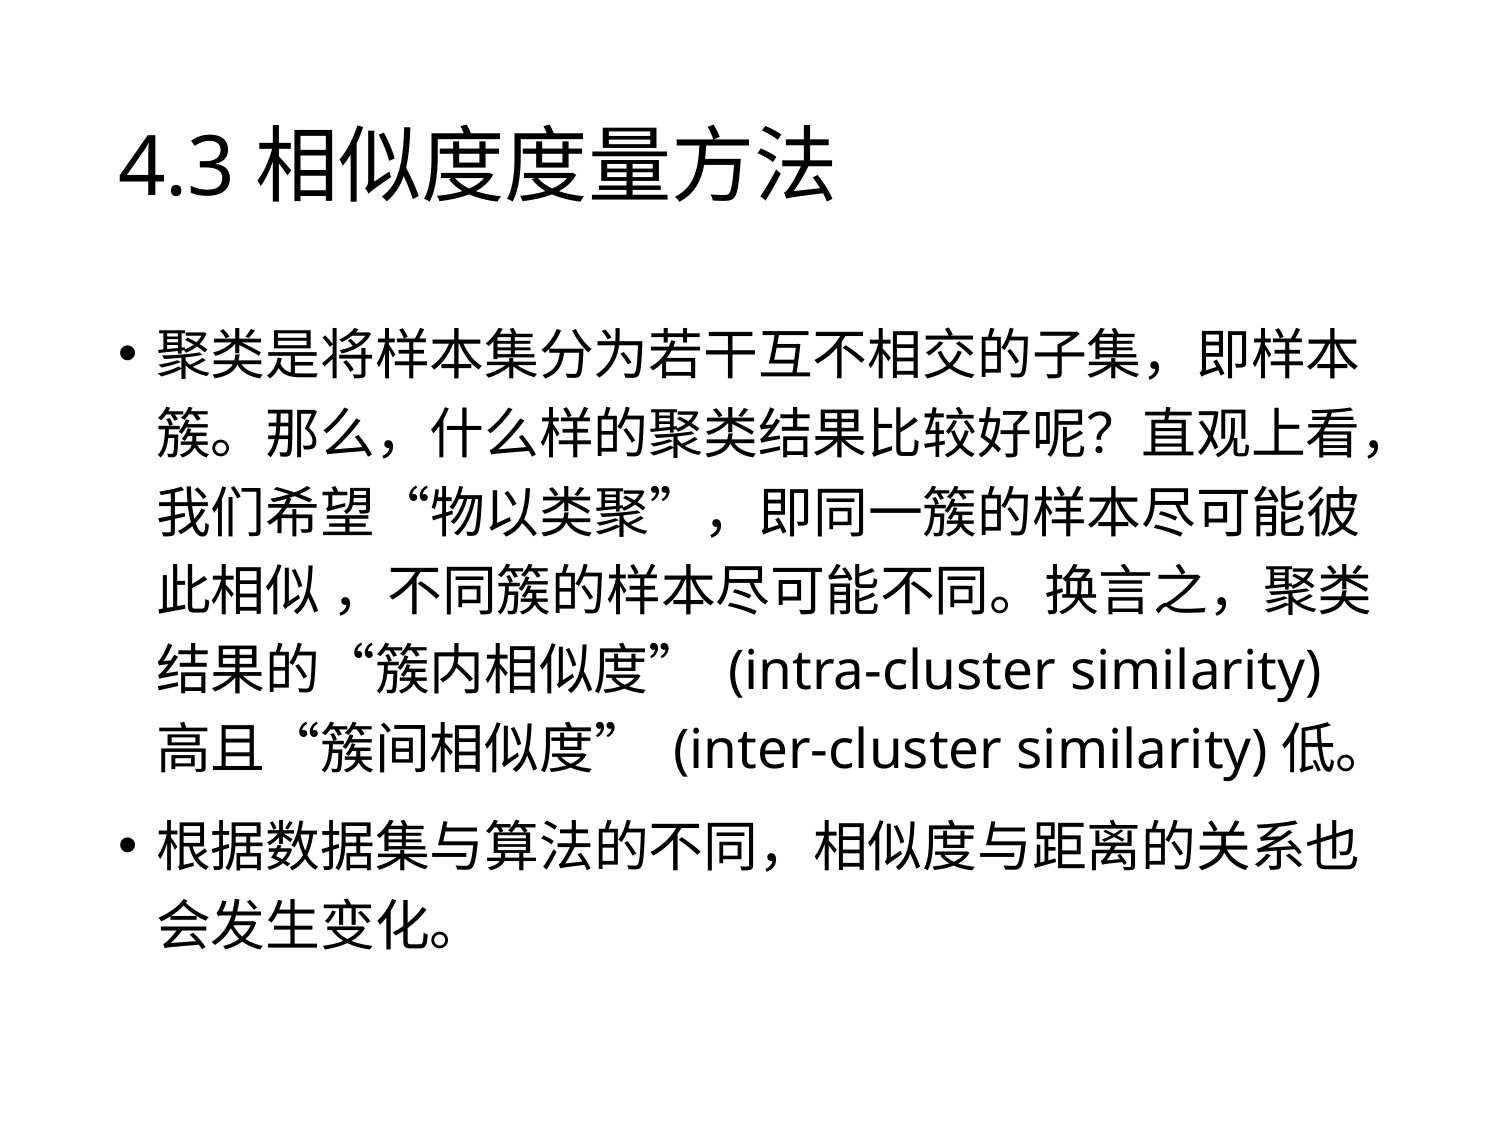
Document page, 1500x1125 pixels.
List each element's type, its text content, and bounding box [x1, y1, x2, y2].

list 聚类是将样本集分为若干互不相交的子集，即样本簇。那么，什么样的聚类结果比较好呢？直观上看，我们希望“物以类聚”，即同一簇的样本尽可能彼此相似 ，不同簇的样本尽可能不同。换言之，聚类结果的“簇内相似度” (intra-cluster similarity)高且“簇间相似度” (inter-cluster similarity)低。 根据数据集与算法的不同，相似度与距离的关系也会发生变化。 [103, 299, 1397, 1014]
title 4.3相似度度量方法 [103, 59, 1397, 278]
